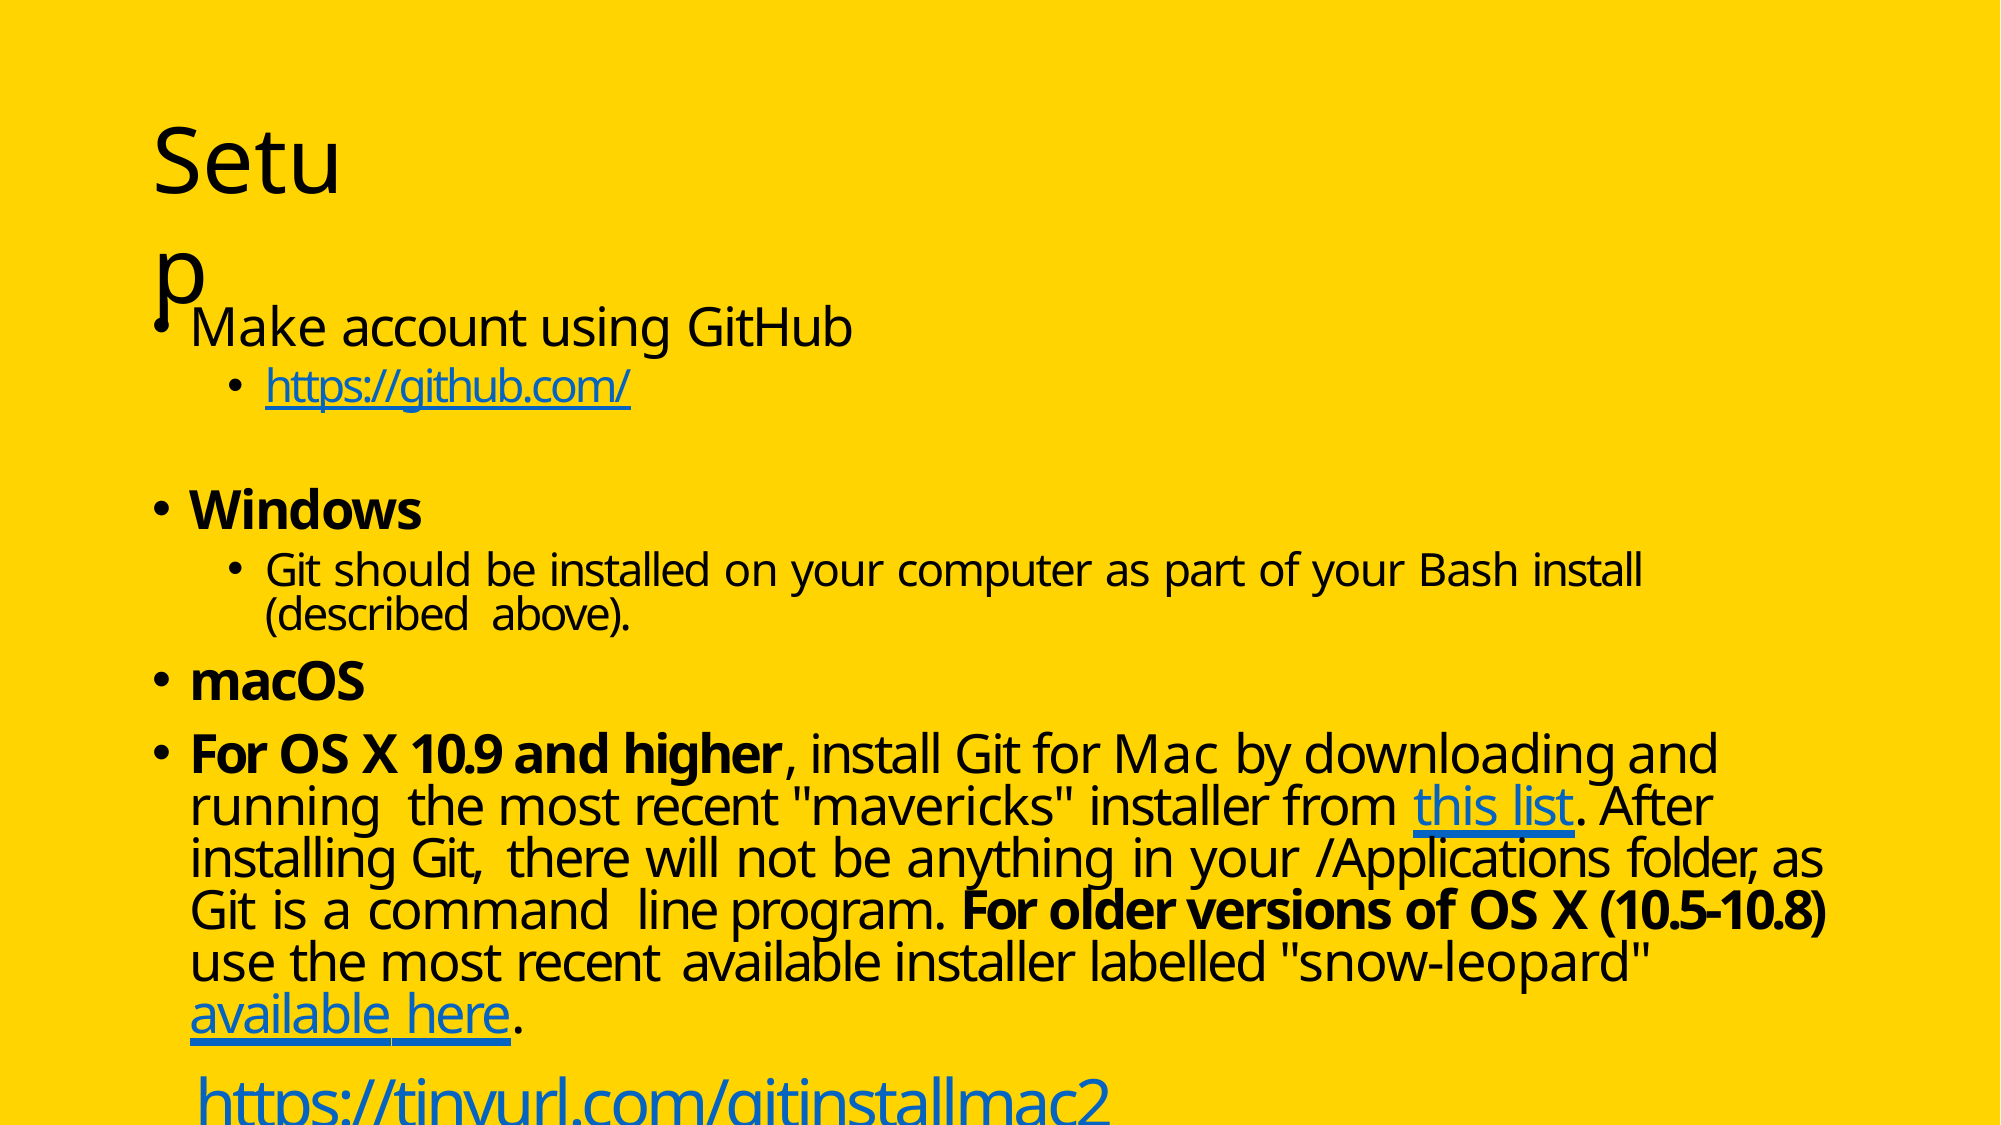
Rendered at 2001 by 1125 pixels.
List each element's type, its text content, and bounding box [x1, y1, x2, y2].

text_box Make account using GitHub https://github.com/ Windows Git should be installed on your computer as part of your Bash install (described above). macOS For OS X 10.9 and higher, install Git for Mac by downloading and running the most recent "mavericks" installer from this list. After installing Git, there will not be anything in your /Applications folder, as Git is a command line program. For older versions of OS X (10.5-10.8) use the most recent available installer labelled "snow-leopard" available here. https://tinyurl.com/gitinstallmac2 [150, 290, 1829, 1125]
title Setup [150, 100, 367, 290]
